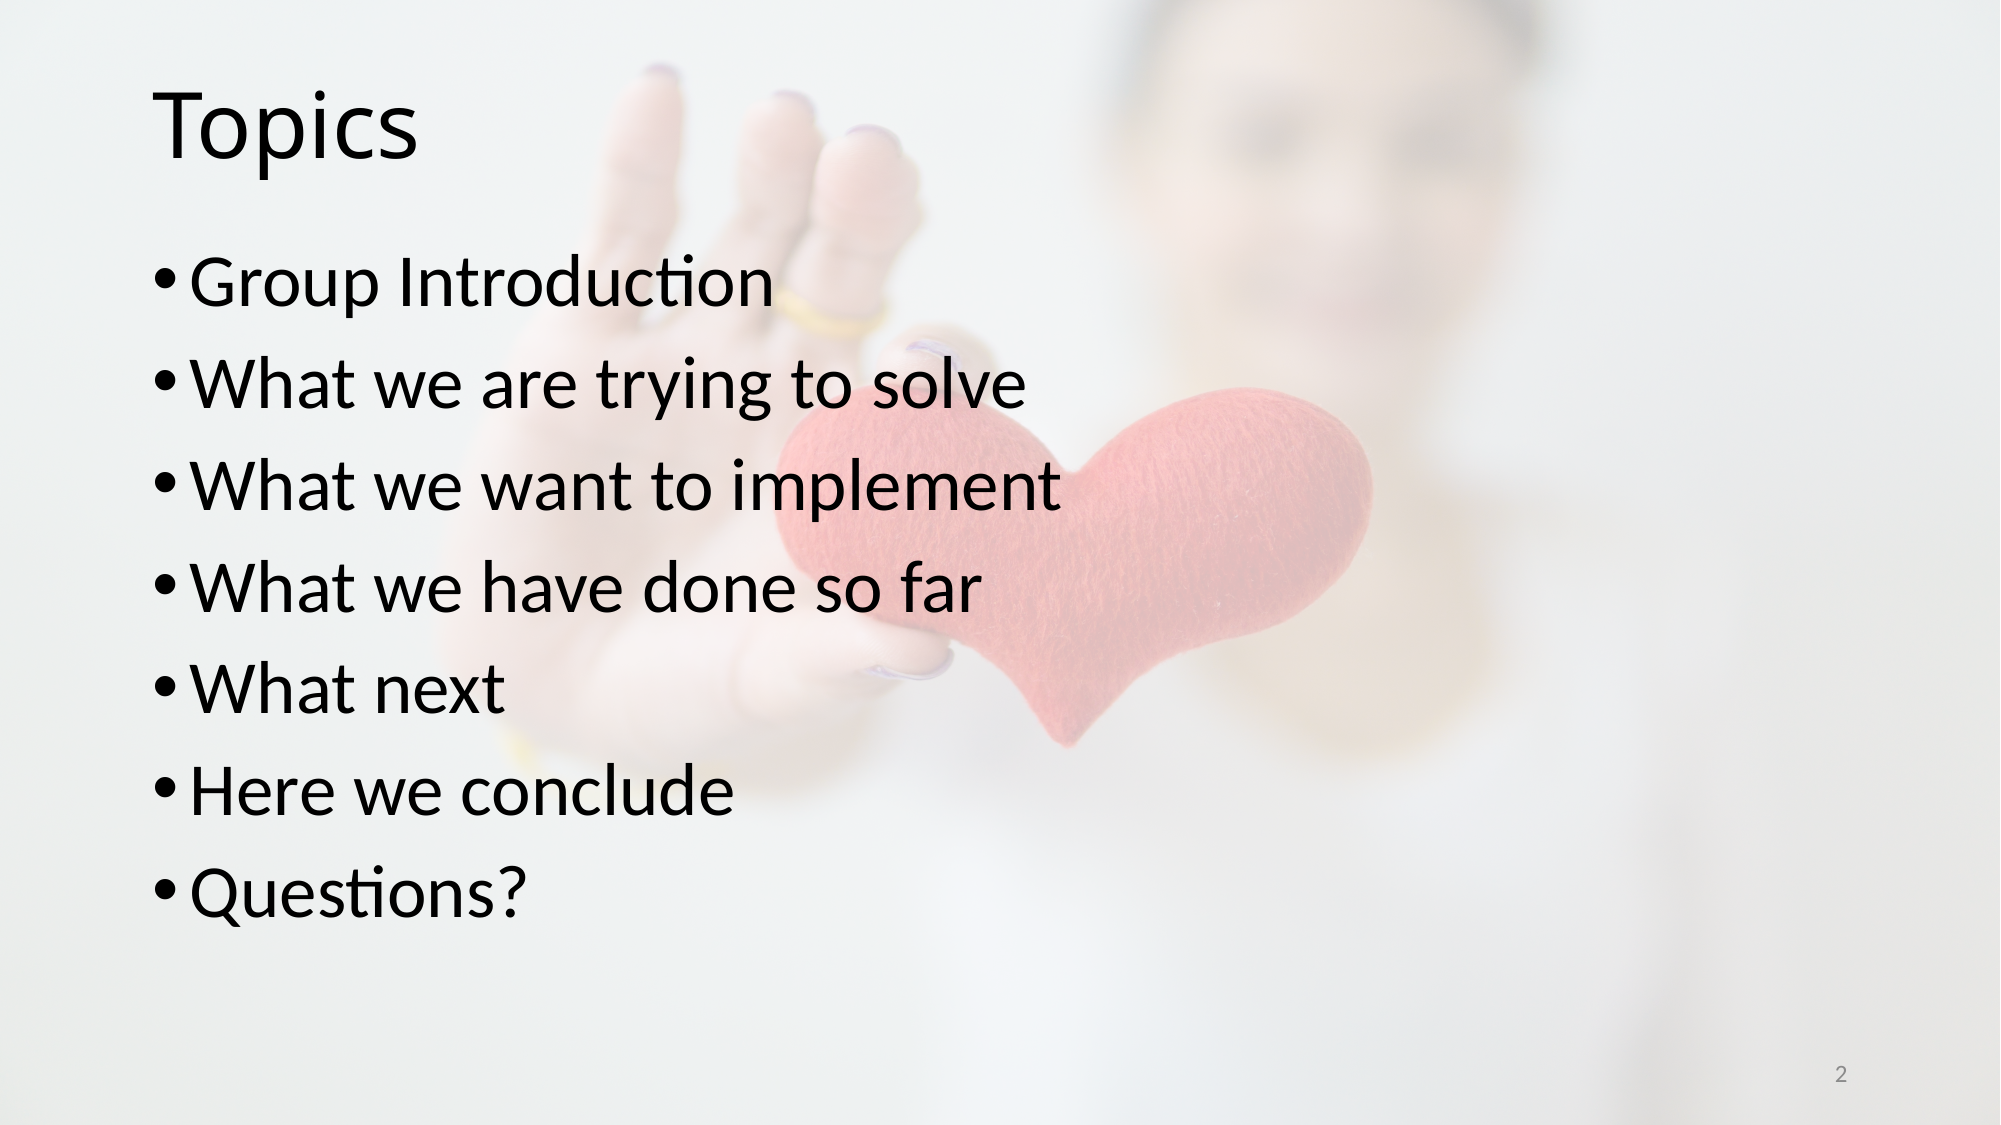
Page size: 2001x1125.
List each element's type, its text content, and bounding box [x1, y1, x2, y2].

title Topics [137, 59, 441, 199]
list Group Introduction What we are trying to solve What we want to implement What we have done so far What next Here we conclude Questions? [137, 234, 1863, 1014]
slide_number 2 [1412, 1042, 1863, 1103]
